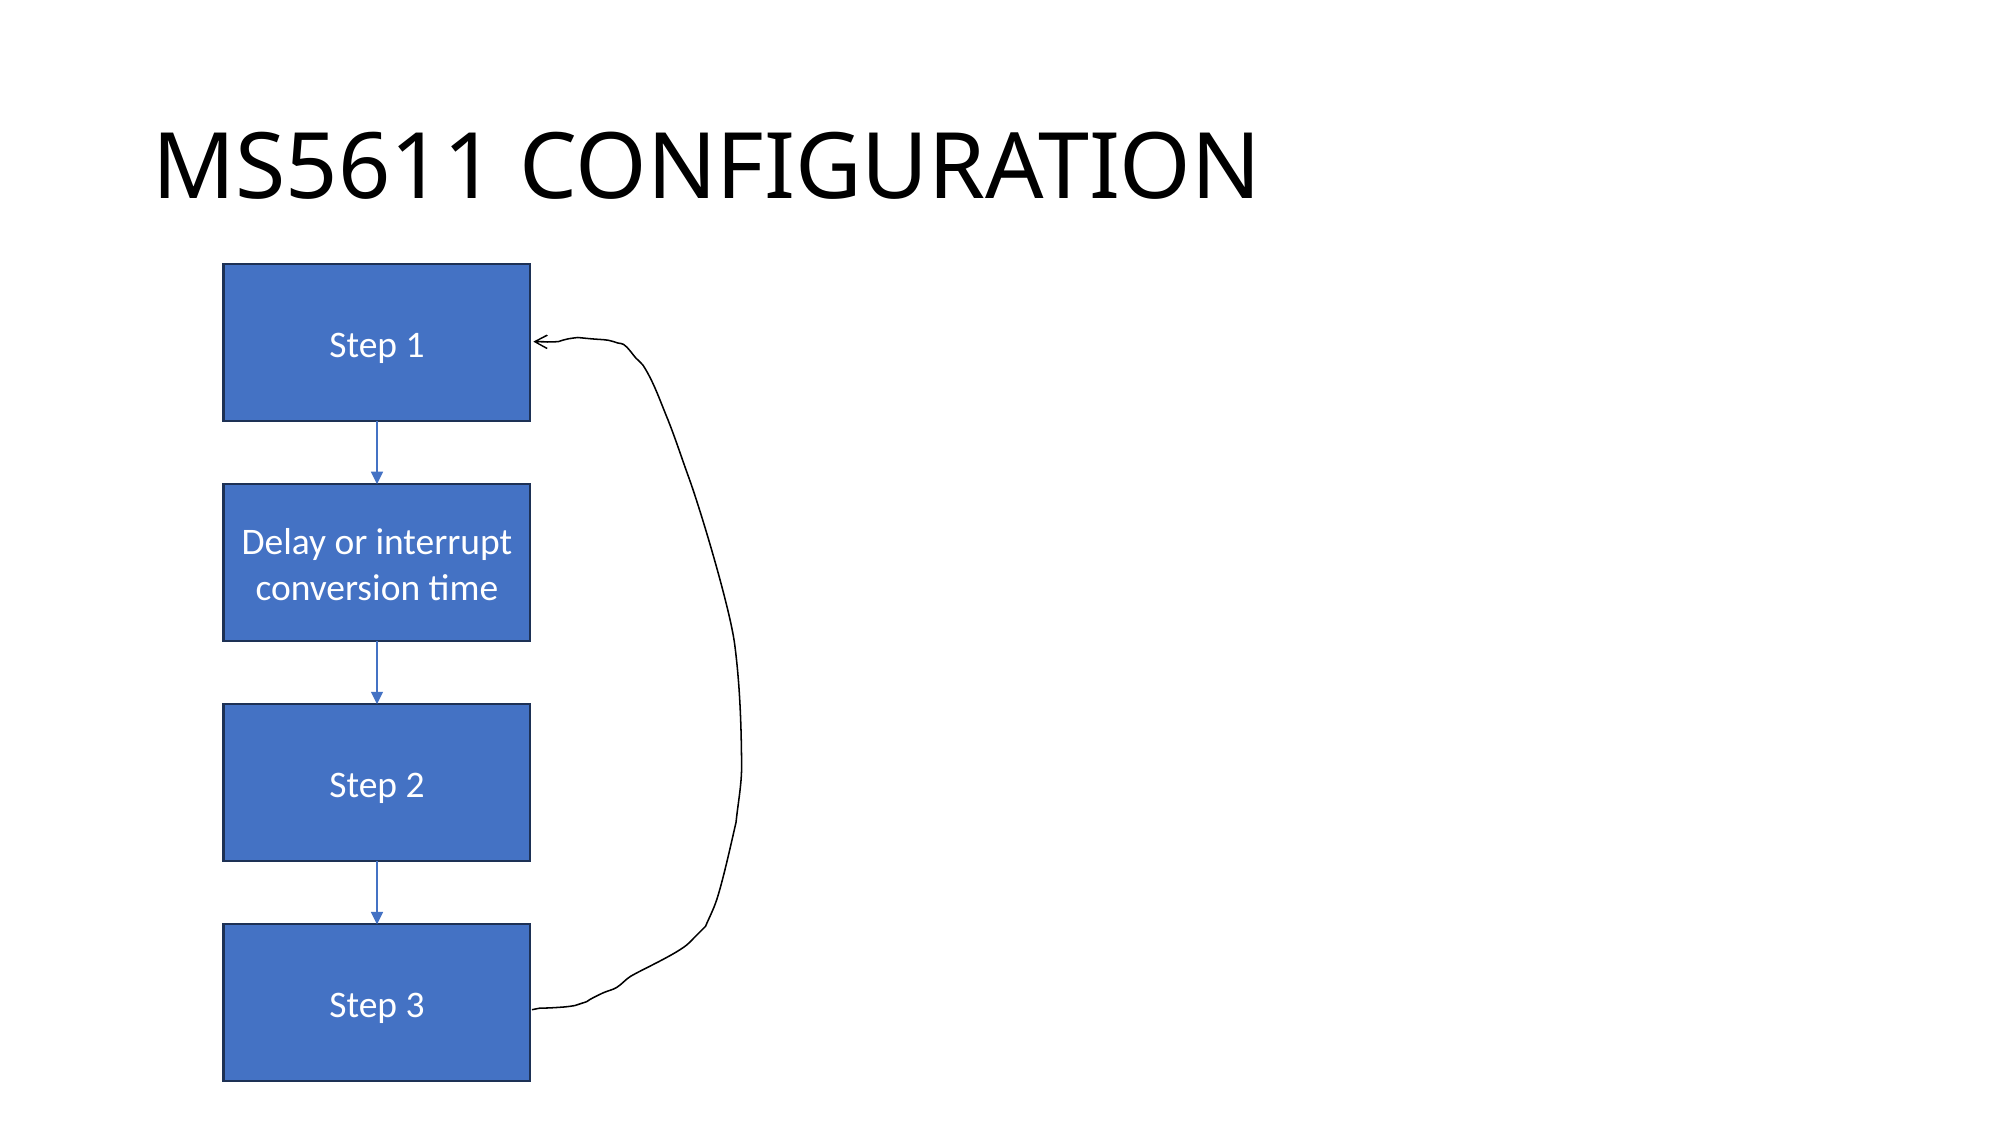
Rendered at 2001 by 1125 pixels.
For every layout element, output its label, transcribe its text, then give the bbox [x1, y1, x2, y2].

text_box Delay or interrupt conversion time [222, 483, 531, 642]
text_box [531, 334, 742, 1010]
text_box Step 2 [222, 703, 531, 862]
title MS5611 CONFIGURATION [137, 59, 1863, 278]
text_box Step 1 [222, 263, 531, 422]
text_box Step 3 [222, 923, 531, 1082]
